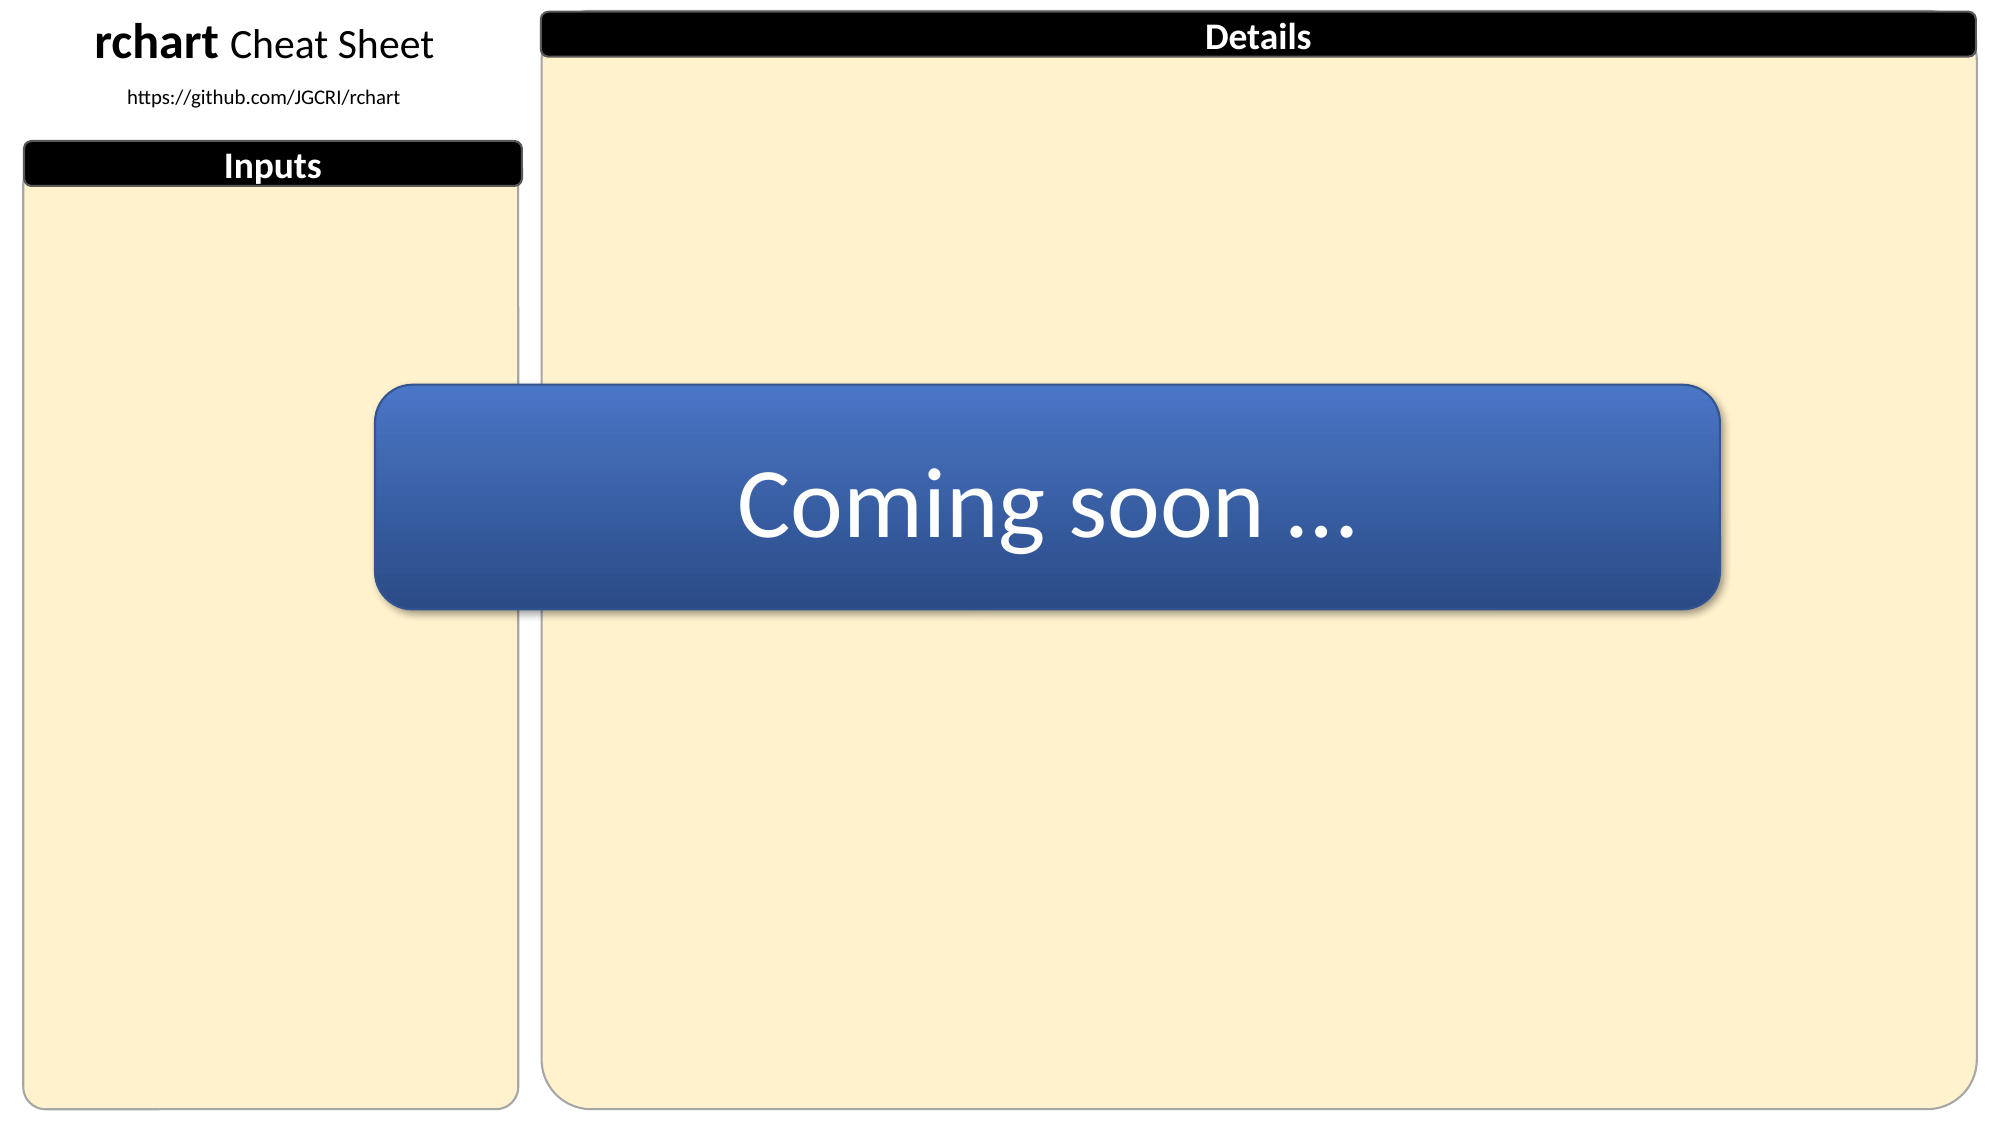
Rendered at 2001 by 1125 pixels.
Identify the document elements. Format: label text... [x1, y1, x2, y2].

text_box Inputs [22, 139, 524, 187]
text_box [540, 51, 1978, 1111]
text_box Coming soon … [373, 383, 1722, 611]
text_box Details [539, 10, 1978, 58]
text_box [22, 179, 520, 1111]
text_box rchart Cheat Sheet [57, 1, 472, 76]
text_box https://github.com/JGCRI/rchart [56, 76, 472, 117]
